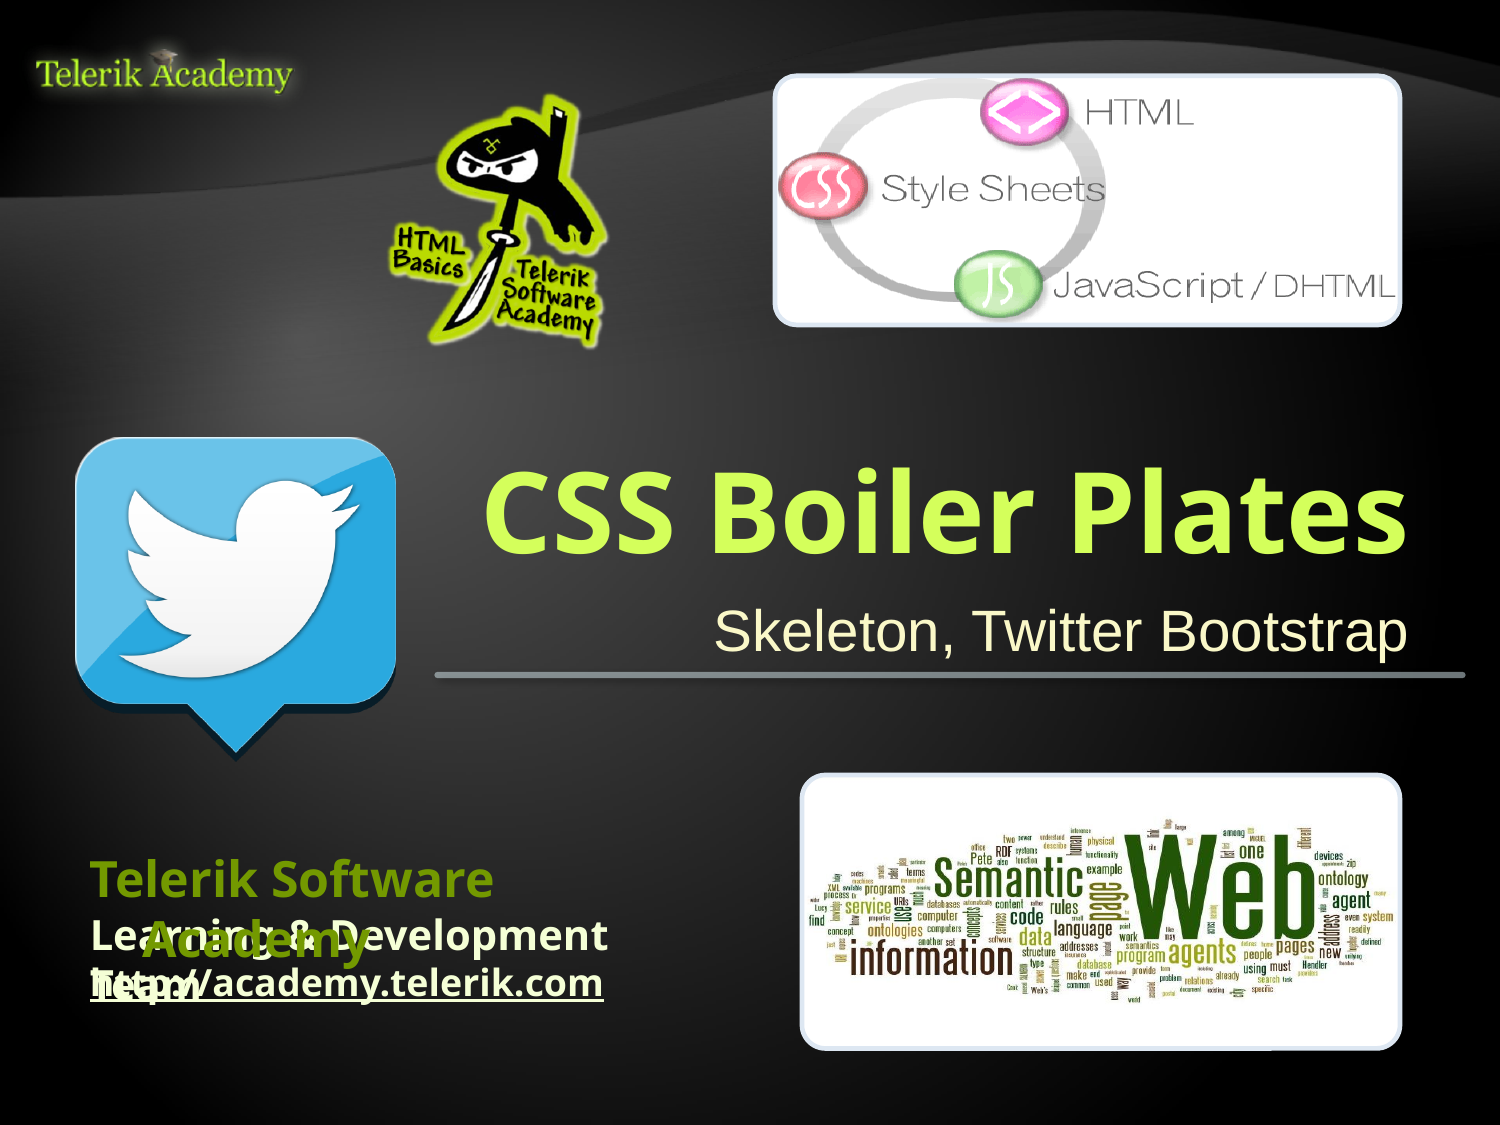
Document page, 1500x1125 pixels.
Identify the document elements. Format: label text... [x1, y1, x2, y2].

list Telerik Software Academy [75, 840, 730, 1125]
picture [0, 0, 1500, 1125]
title CSS Boiler Plates [397, 437, 1425, 577]
subtitle Skeleton, Twitter Bootstrap [425, 581, 1425, 675]
